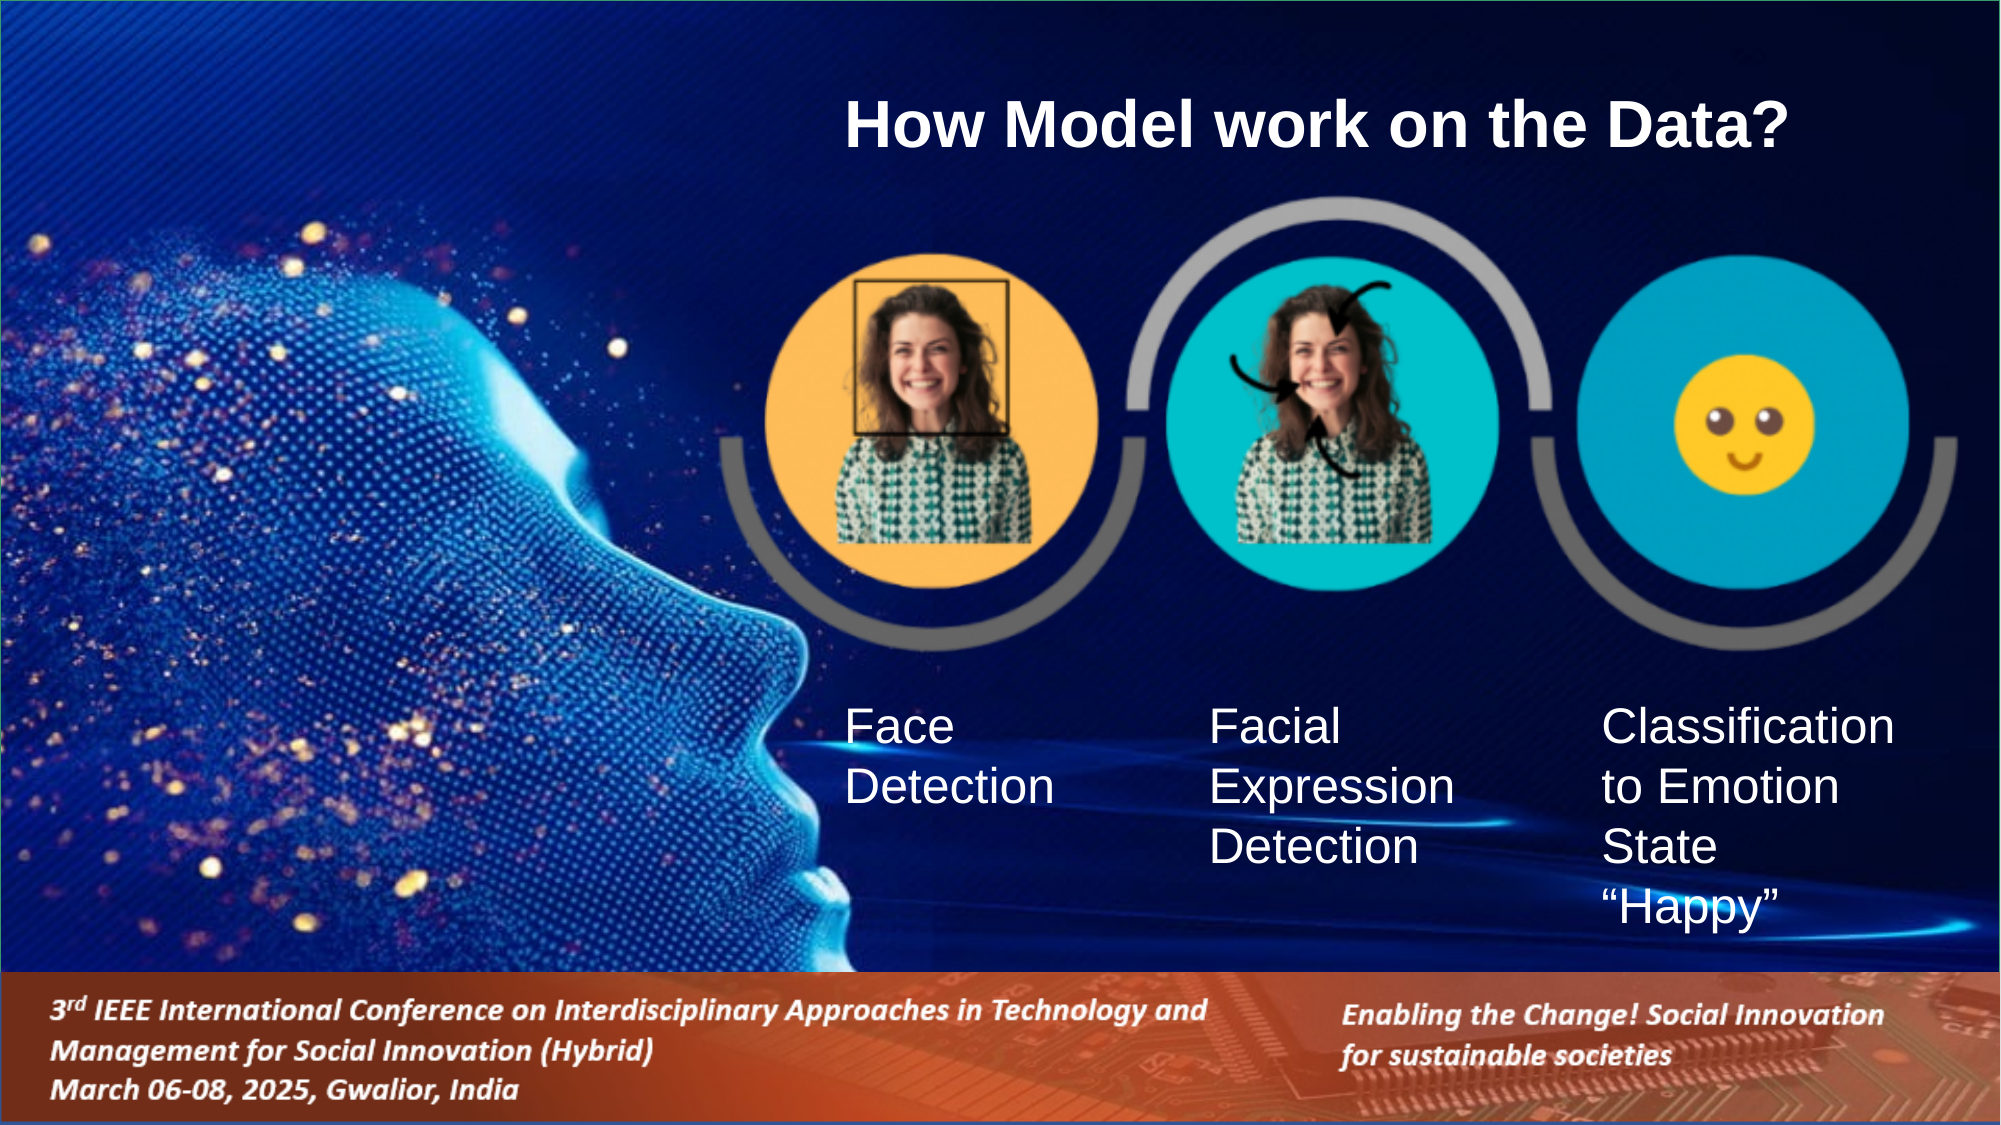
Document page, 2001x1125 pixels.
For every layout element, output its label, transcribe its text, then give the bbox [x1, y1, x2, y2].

text_box Face Detection [829, 685, 1164, 821]
picture [687, 191, 1969, 666]
picture [0, 971, 2000, 1125]
text_box Classification to Emotion State “Happy” [1586, 685, 1923, 941]
text_box Facial Expression Detection [1193, 685, 1510, 881]
text_box [0, 0, 2000, 971]
text_box How Model work on the Data? [829, 73, 1865, 191]
